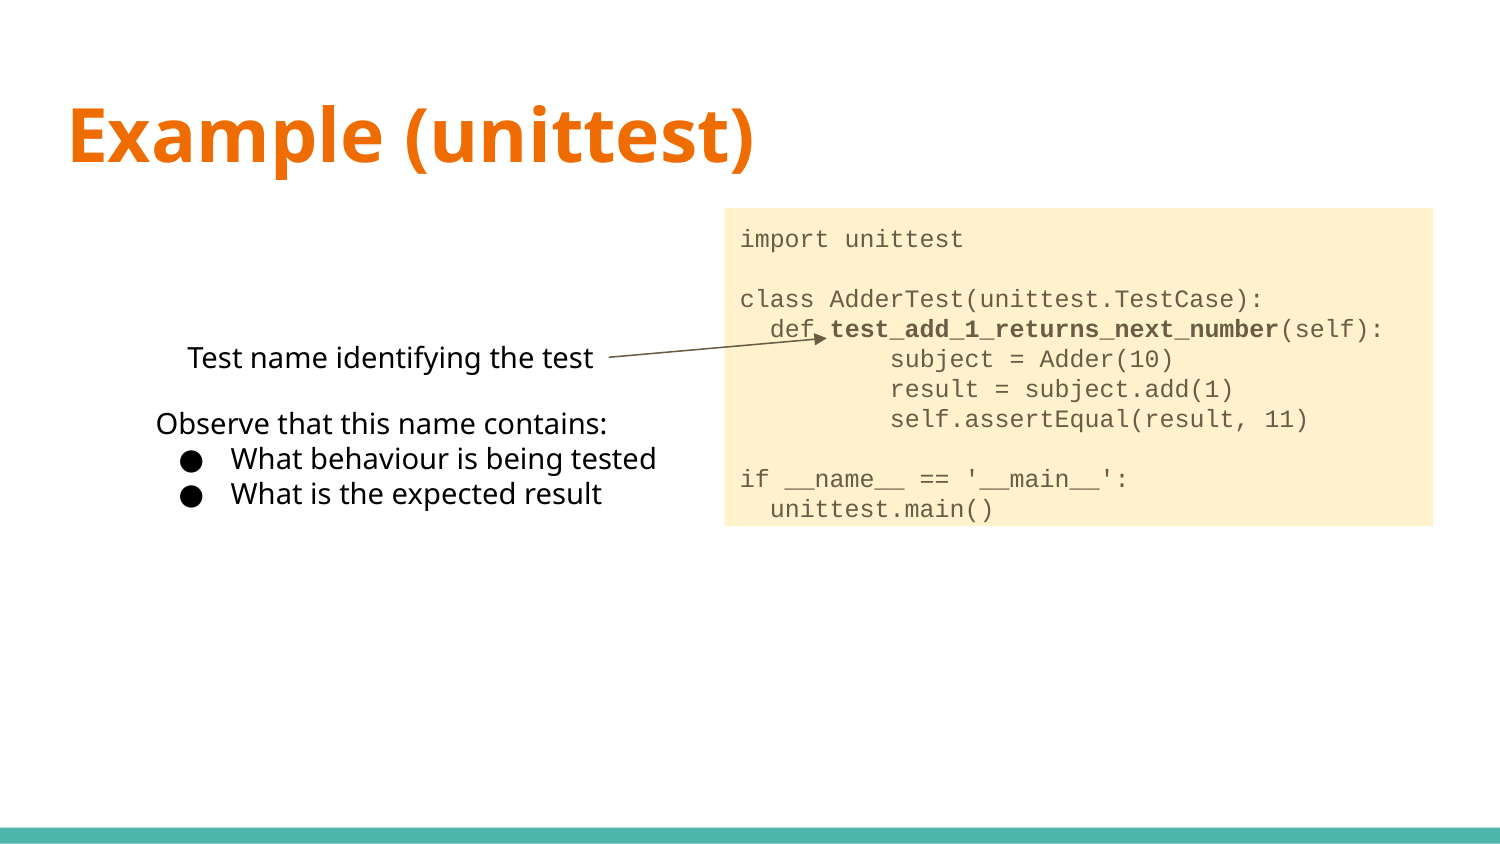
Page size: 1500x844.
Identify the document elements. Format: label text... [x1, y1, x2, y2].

text_box Observe that this name contains: What behaviour is being tested What is the expected result [140, 390, 674, 526]
title Example (unittest) [51, 72, 1449, 189]
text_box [608, 337, 827, 358]
list import unittest class AdderTest(unittest.TestCase): def test_add_1_returns_next_number(self): subject = Adder(10) result = subject.add(1) self.assertEqual(result, 11) if __name__ == '__main__': unittest.main() [724, 207, 1433, 527]
text_box Test name identifying the test [51, 324, 609, 390]
